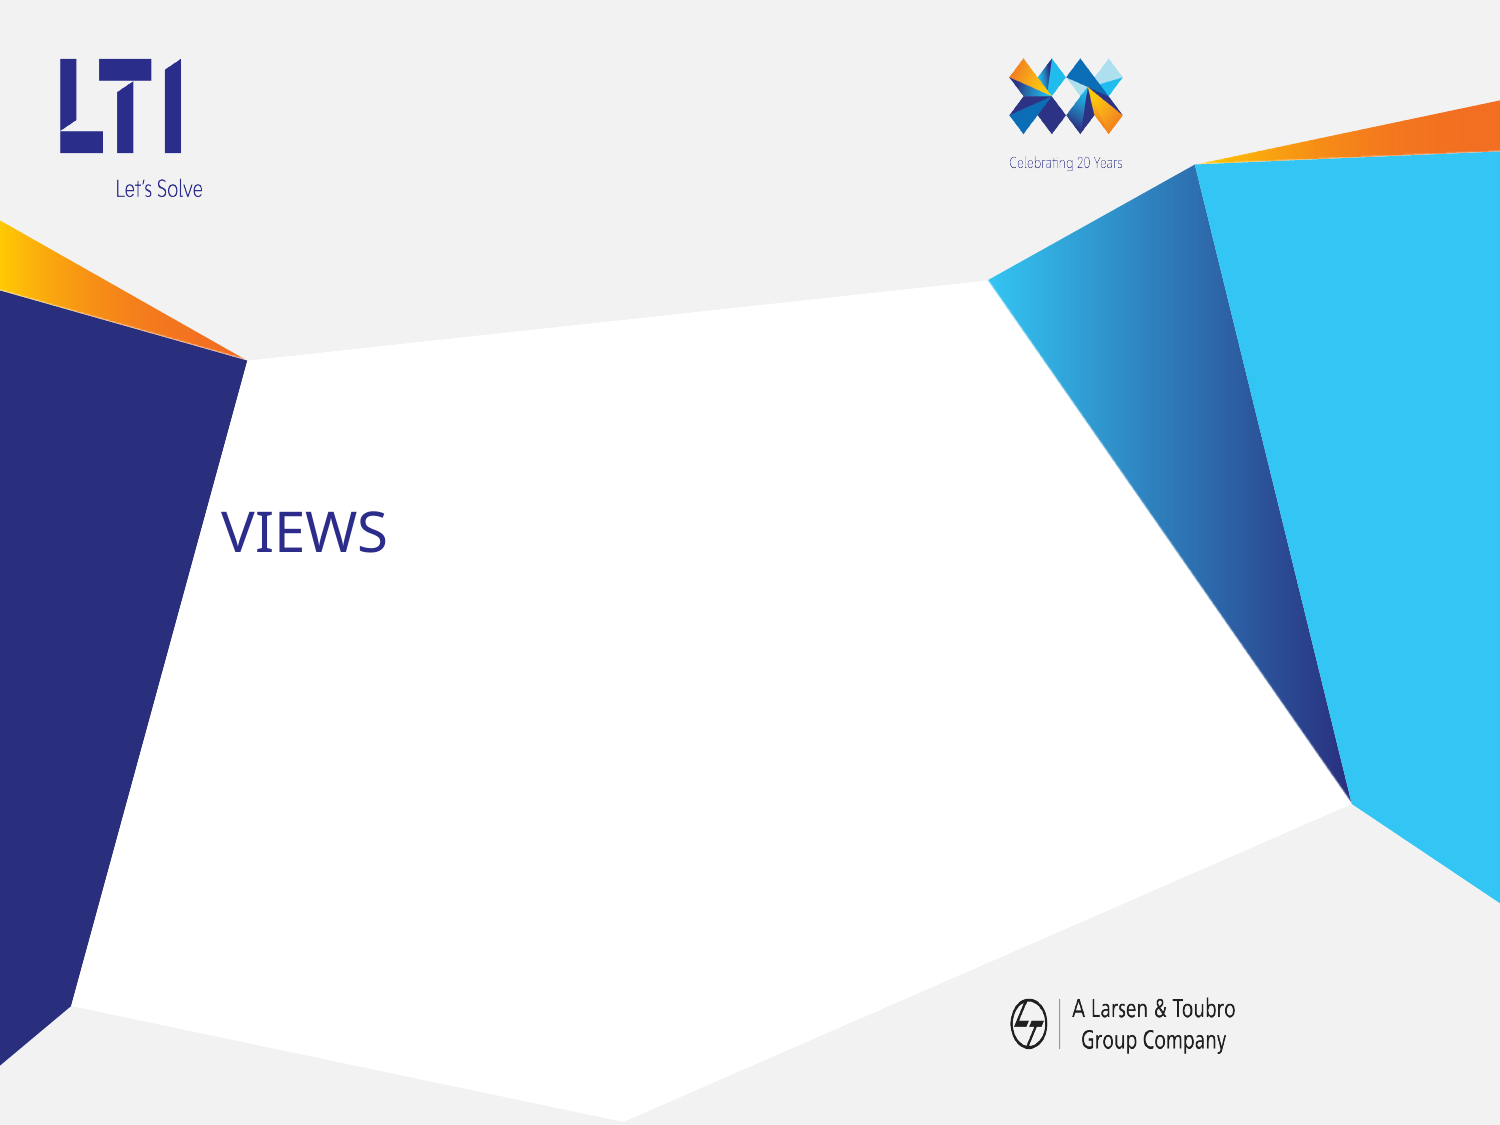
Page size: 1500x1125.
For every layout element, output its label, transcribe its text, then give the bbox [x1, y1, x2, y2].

picture [1010, 997, 1235, 1054]
picture [1009, 58, 1123, 171]
picture [60, 58, 202, 197]
title VIEWS [220, 496, 1134, 565]
